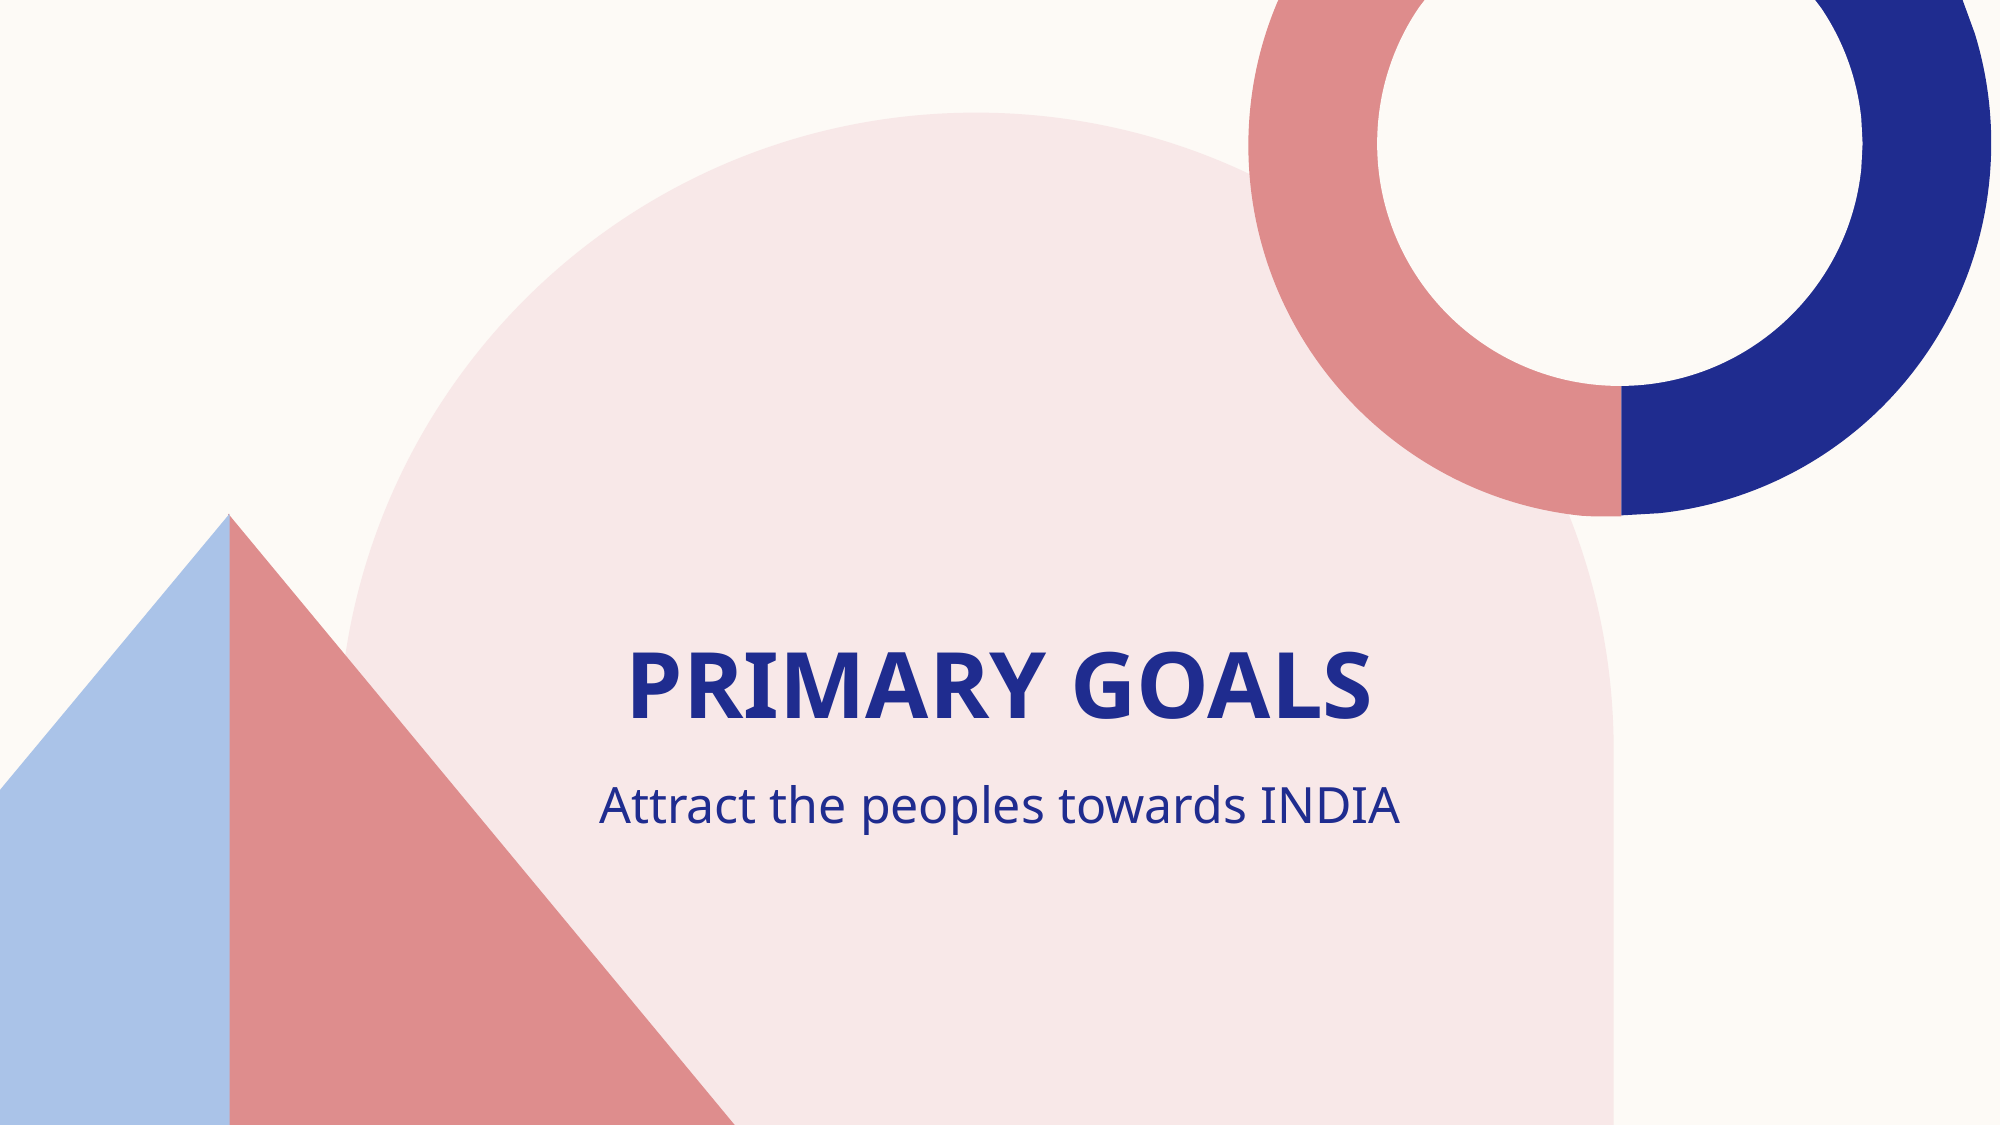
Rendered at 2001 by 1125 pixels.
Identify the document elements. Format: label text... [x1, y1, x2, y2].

list Attract the peoples towards INDIA [474, 773, 1525, 858]
title PRIMARY GOALS [474, 619, 1525, 746]
